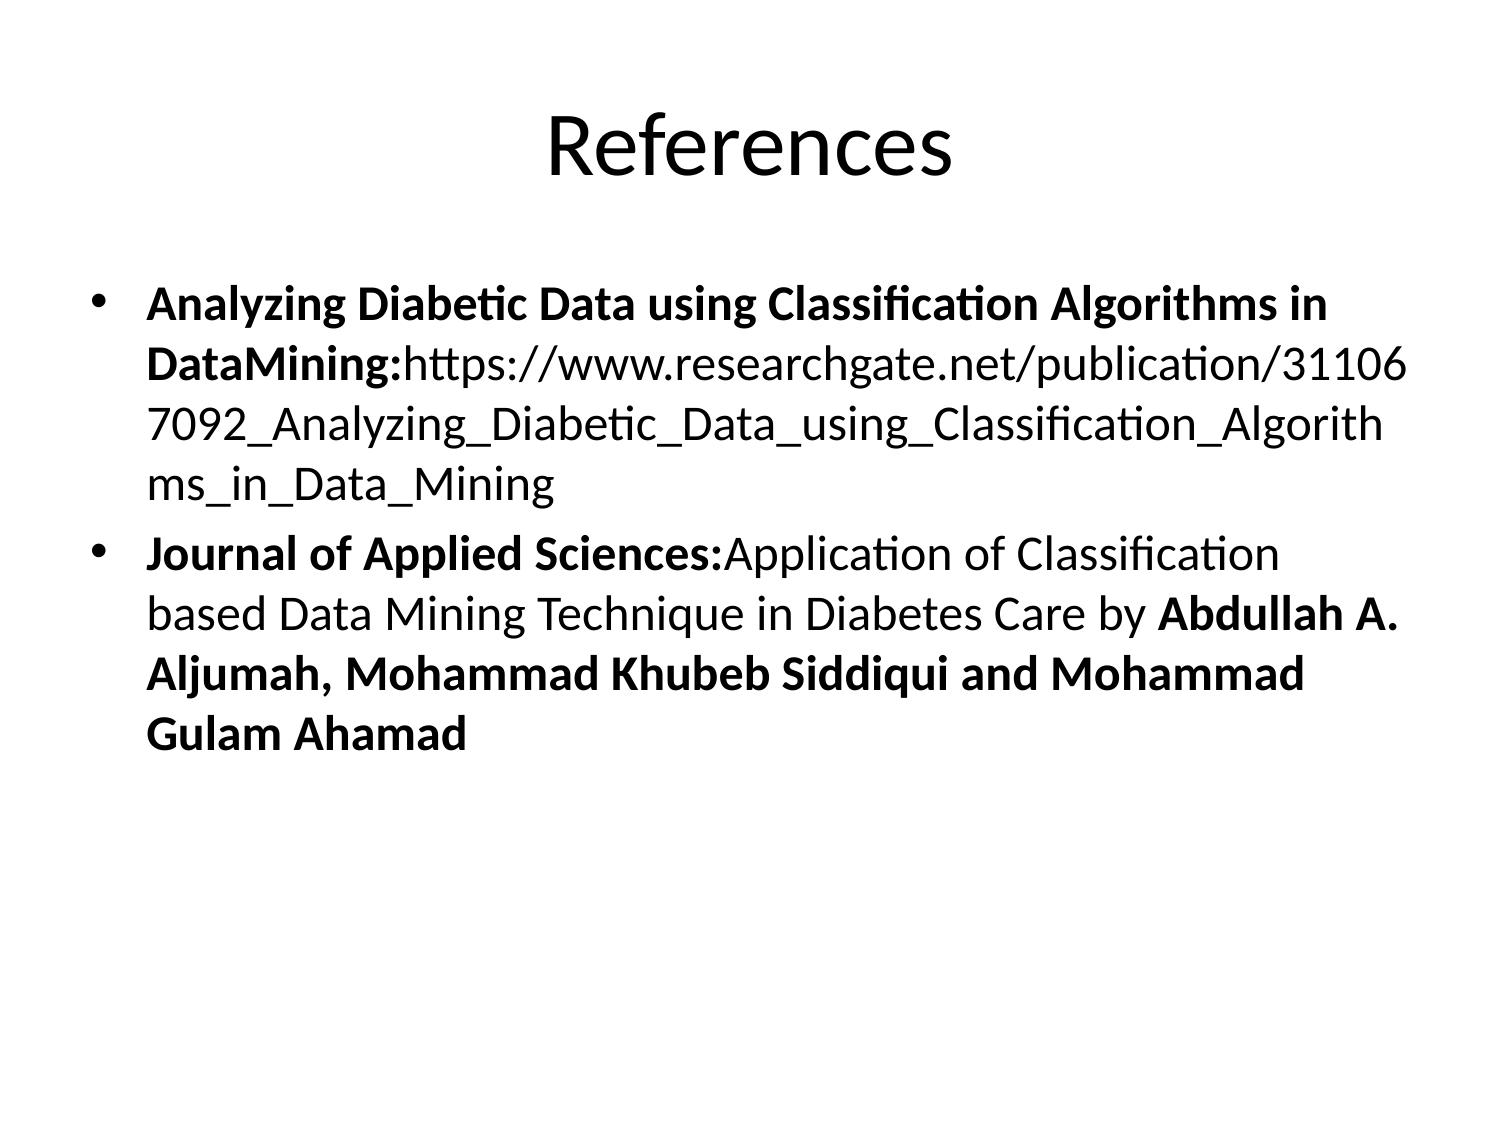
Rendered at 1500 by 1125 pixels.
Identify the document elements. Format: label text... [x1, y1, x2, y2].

title References [75, 45, 1425, 233]
list Analyzing Diabetic Data using Classification Algorithms in DataMining:https://www.researchgate.net/publication/311067092_Analyzing_Diabetic_Data_using_Classification_Algorithms_in_Data_Mining Journal of Applied Sciences:Application of Classification based Data Mining Technique in Diabetes Care by Abdullah A. Aljumah, Mohammad Khubeb Siddiqui and Mohammad Gulam Ahamad [75, 262, 1425, 1005]
